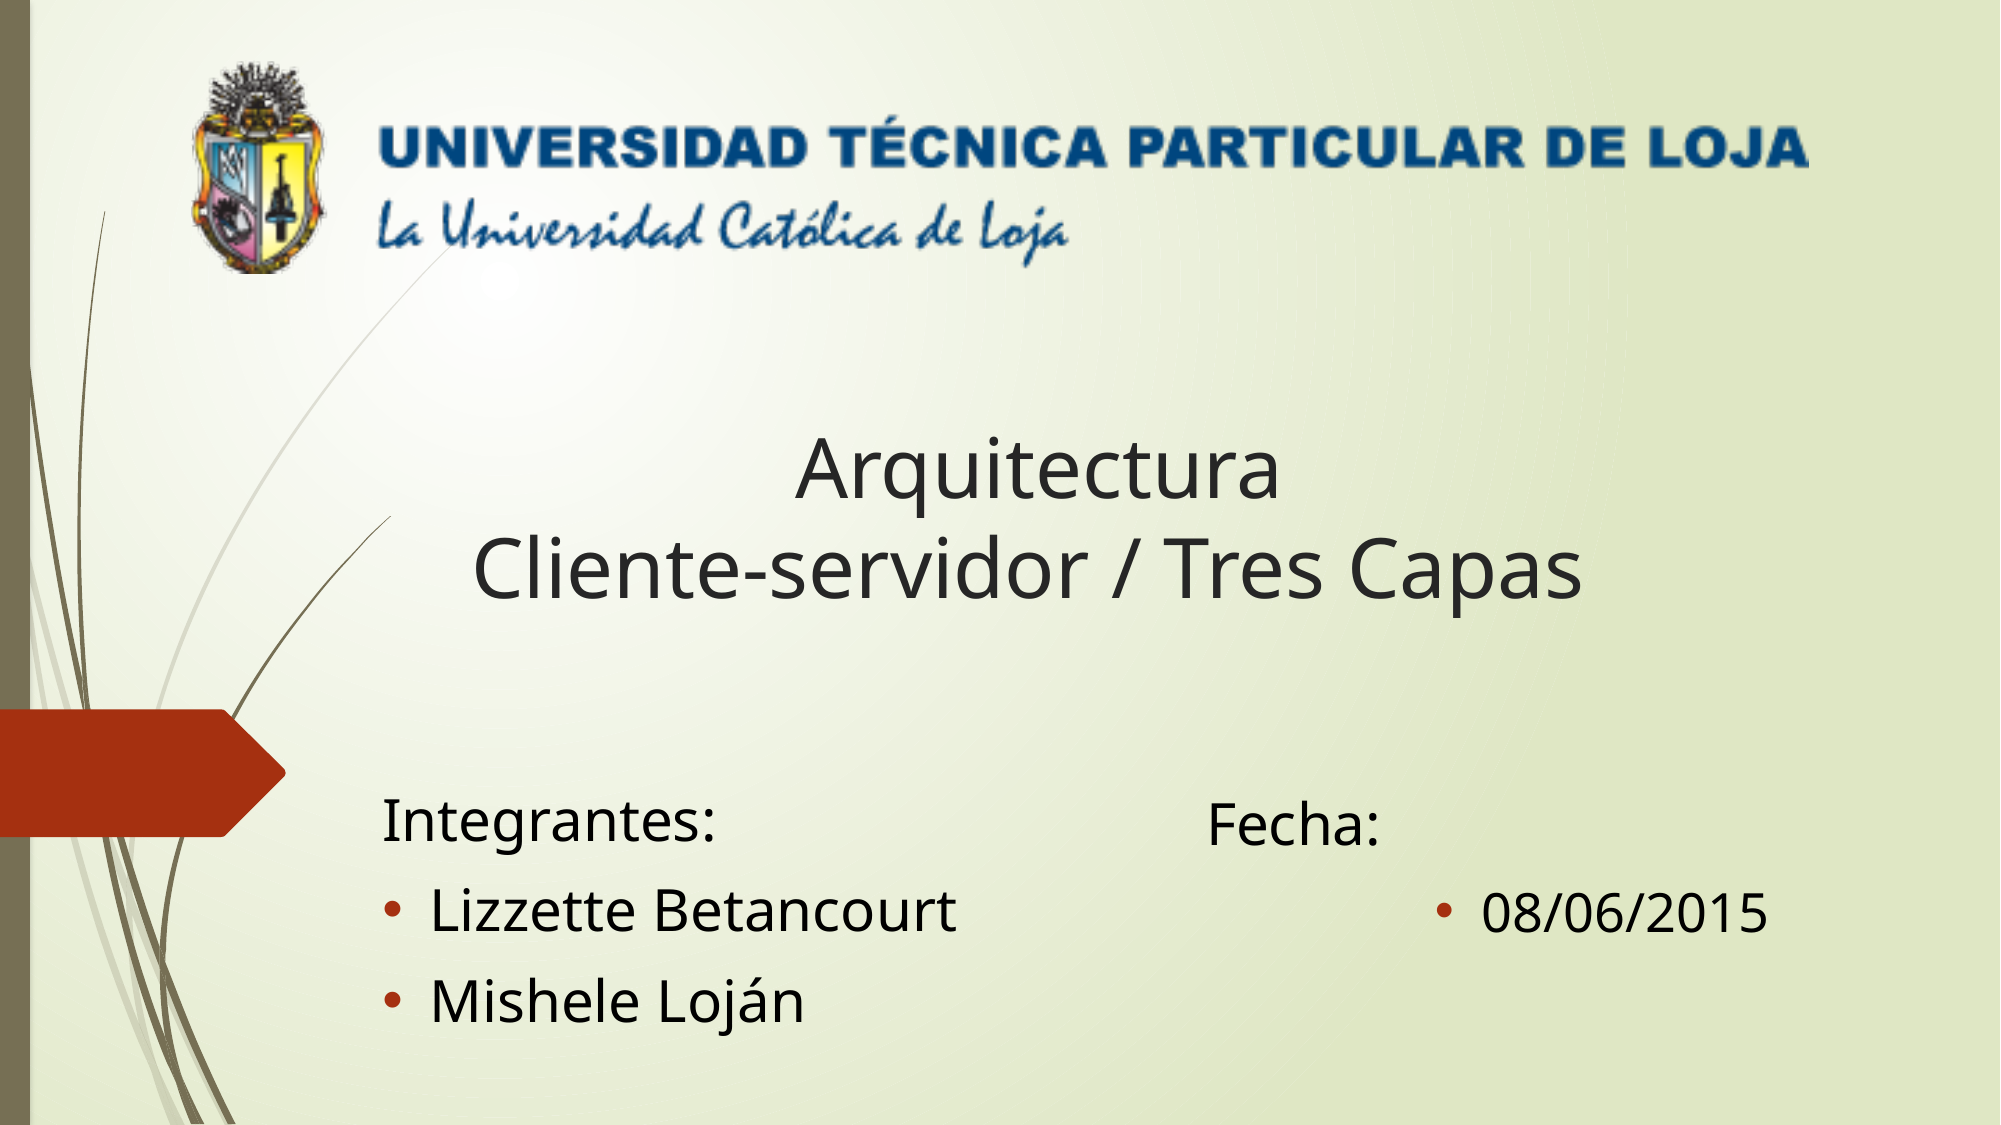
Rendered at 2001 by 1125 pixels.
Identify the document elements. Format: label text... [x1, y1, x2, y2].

title Arquitectura Cliente-servidor / Tres Capas [385, 395, 1694, 624]
picture [191, 59, 1809, 275]
text_box Fecha: 08/06/2015 [1191, 779, 1940, 1048]
subtitle Integrantes: Lizzette Betancourt Mishele Loján [367, 775, 1116, 1044]
